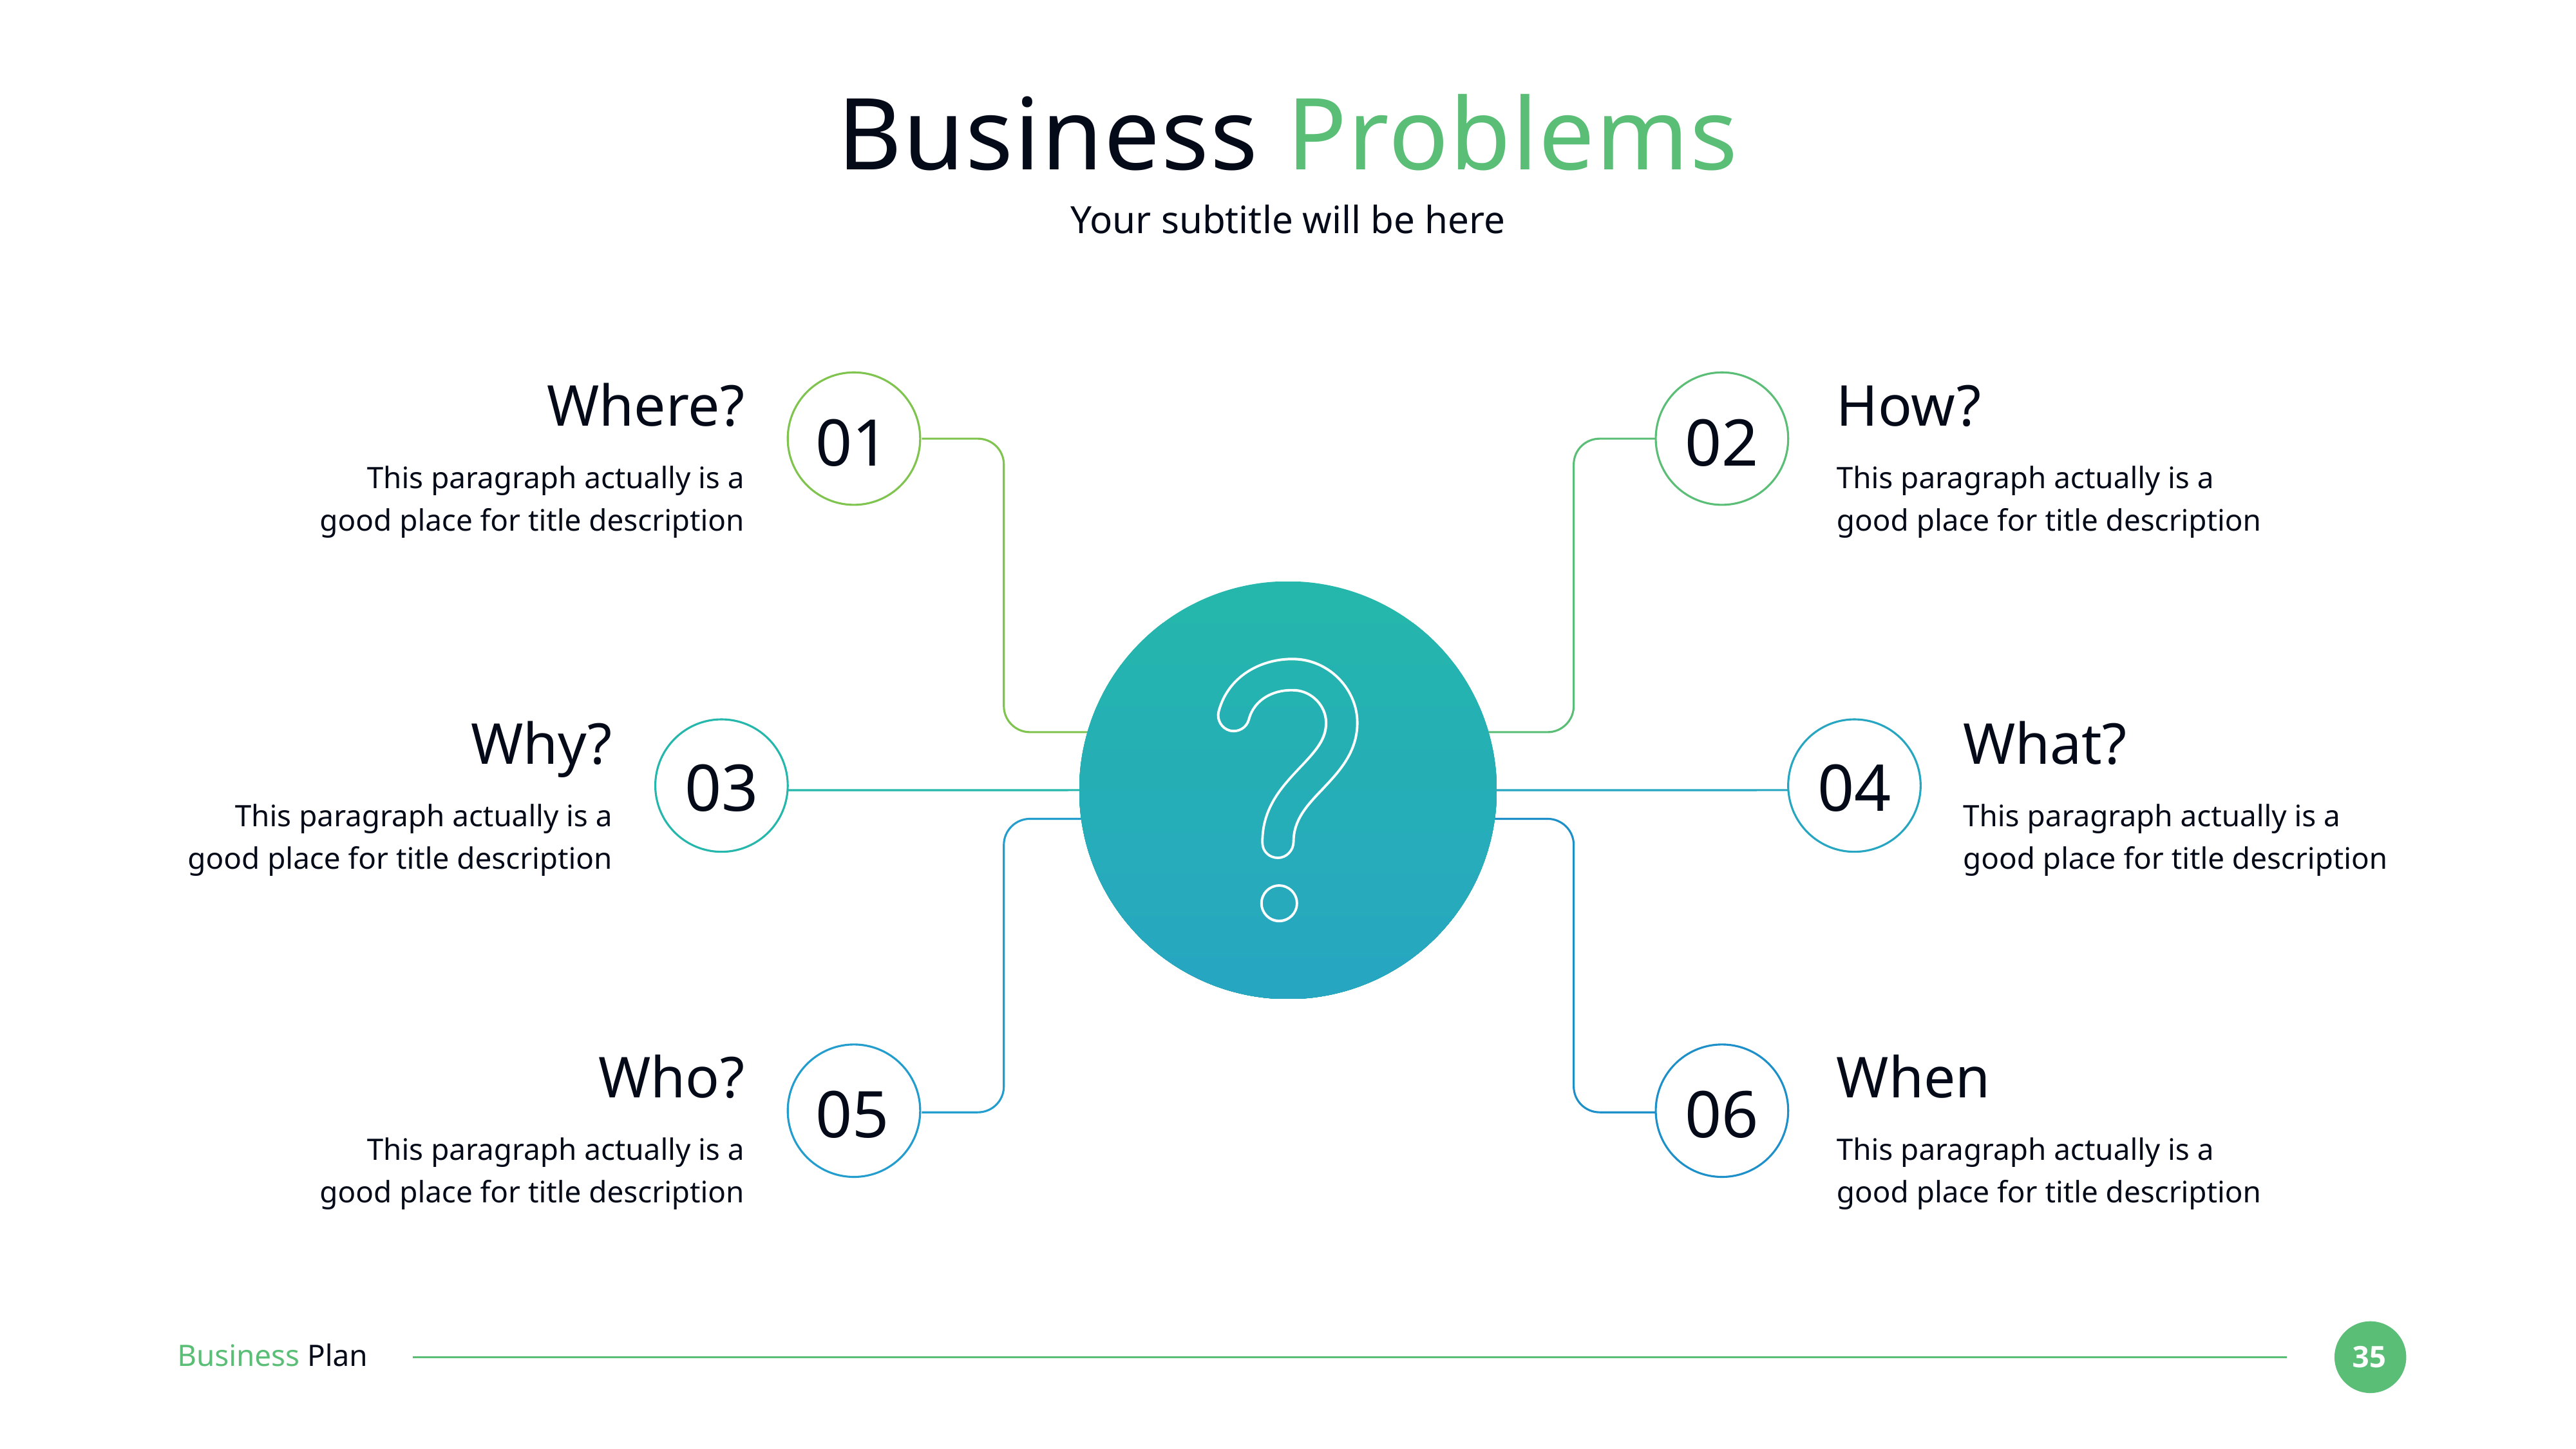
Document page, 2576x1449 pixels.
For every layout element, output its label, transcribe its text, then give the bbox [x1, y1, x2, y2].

text_box What? [1963, 708, 2399, 776]
text_box This paragraph actually is a good place for title description [1963, 790, 2399, 875]
text_box [654, 718, 789, 853]
text_box 01 [799, 401, 905, 479]
text_box [1655, 372, 1789, 506]
text_box [1217, 658, 1359, 859]
text_box This paragraph actually is a good place for title description [301, 451, 744, 537]
title Business Problems [177, 70, 2399, 193]
text_box When [1836, 1041, 2279, 1109]
text_box 04 [1801, 746, 1908, 824]
text_box 02 [1669, 401, 1775, 479]
text_box [1260, 884, 1298, 923]
text_box 03 [668, 746, 774, 824]
text_box How? [1836, 370, 2279, 438]
text_box [787, 372, 921, 506]
text_box This paragraph actually is a good place for title description [176, 790, 612, 875]
text_box Who? [301, 1041, 744, 1109]
text_box [922, 439, 1092, 732]
list Your subtitle will be here [177, 196, 2399, 243]
text_box 06 [1669, 1073, 1775, 1151]
text_box Why? [176, 708, 612, 776]
text_box [1485, 439, 1655, 732]
text_box This paragraph actually is a good place for title description [1836, 451, 2279, 537]
text_box [1491, 819, 1655, 1113]
text_box [1655, 1043, 1789, 1178]
text_box [787, 1043, 921, 1178]
text_box This paragraph actually is a good place for title description [1836, 1123, 2279, 1209]
text_box [922, 819, 1086, 1113]
text_box Where? [301, 370, 744, 438]
text_box [1787, 718, 1922, 853]
text_box 05 [799, 1073, 905, 1151]
text_box [1079, 581, 1497, 999]
text_box This paragraph actually is a good place for title description [301, 1123, 744, 1209]
